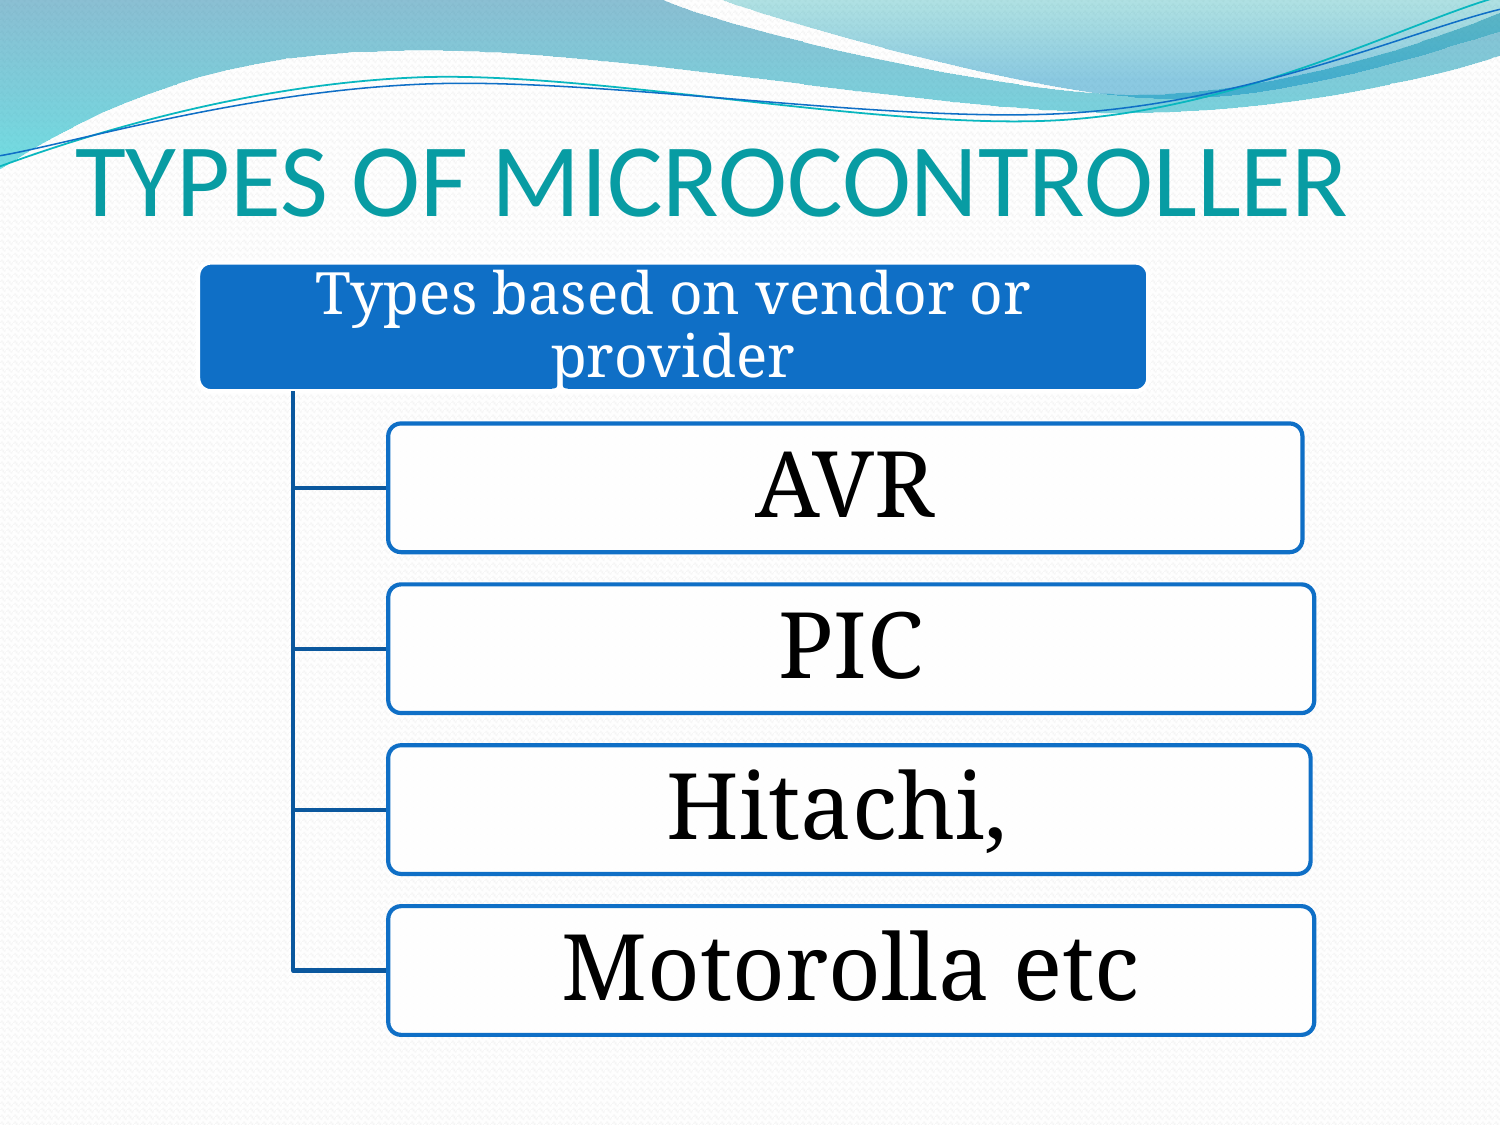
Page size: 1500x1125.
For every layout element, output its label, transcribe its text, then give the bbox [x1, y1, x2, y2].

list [74, 262, 1438, 1036]
title TYPES OF MICROCONTROLLER [75, 50, 1425, 238]
